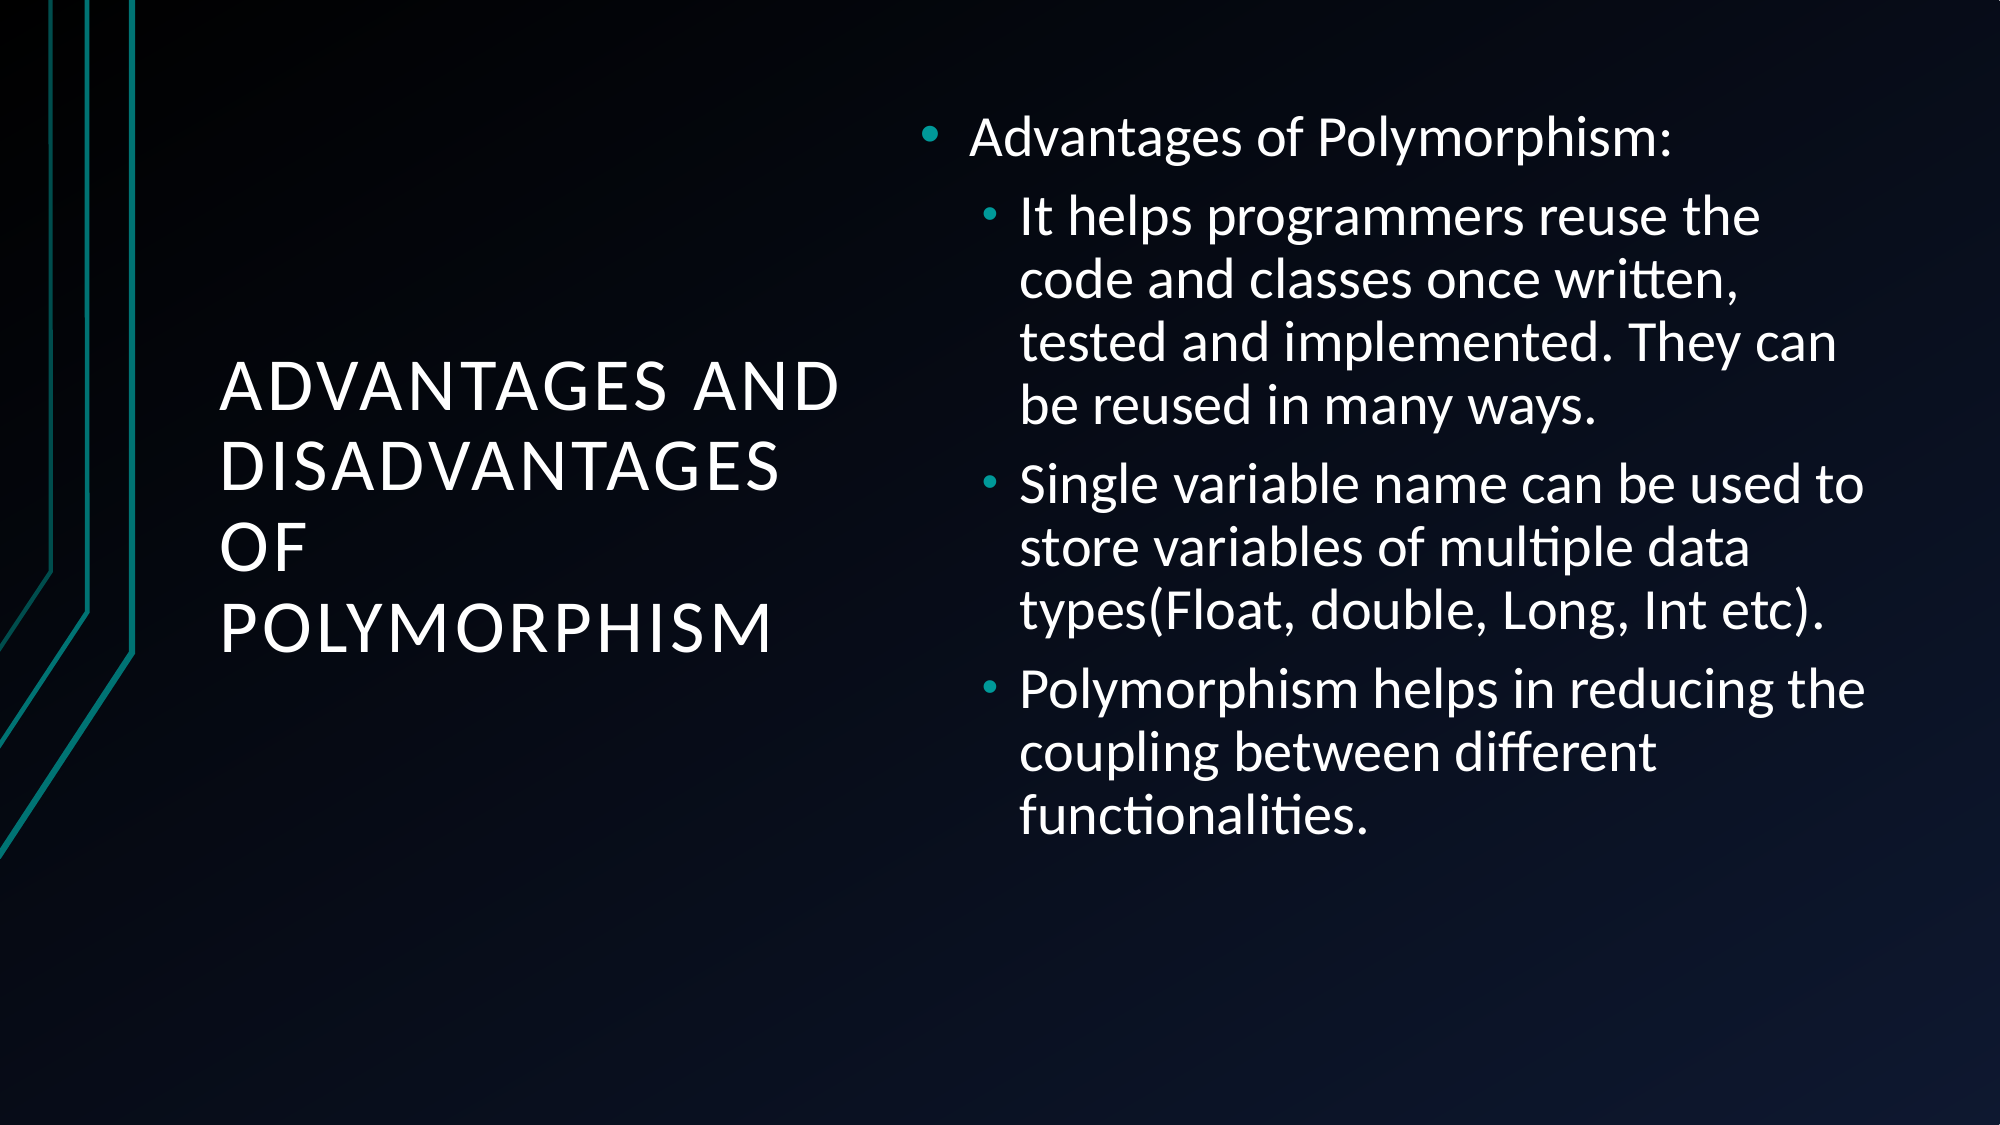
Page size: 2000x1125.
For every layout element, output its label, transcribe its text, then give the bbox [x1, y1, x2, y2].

list Advantages of Polymorphism: It helps programmers reuse the code and classes once written, tested and implemented. They can be reused in many ways. Single variable name can be used to store variables of multiple data types(Float, double, Long, Int etc). Polymorphism helps in reducing the coupling between different functionalities. [899, 95, 1900, 1013]
title Advantages and Disadvantages of Polymorphism [199, 279, 867, 680]
